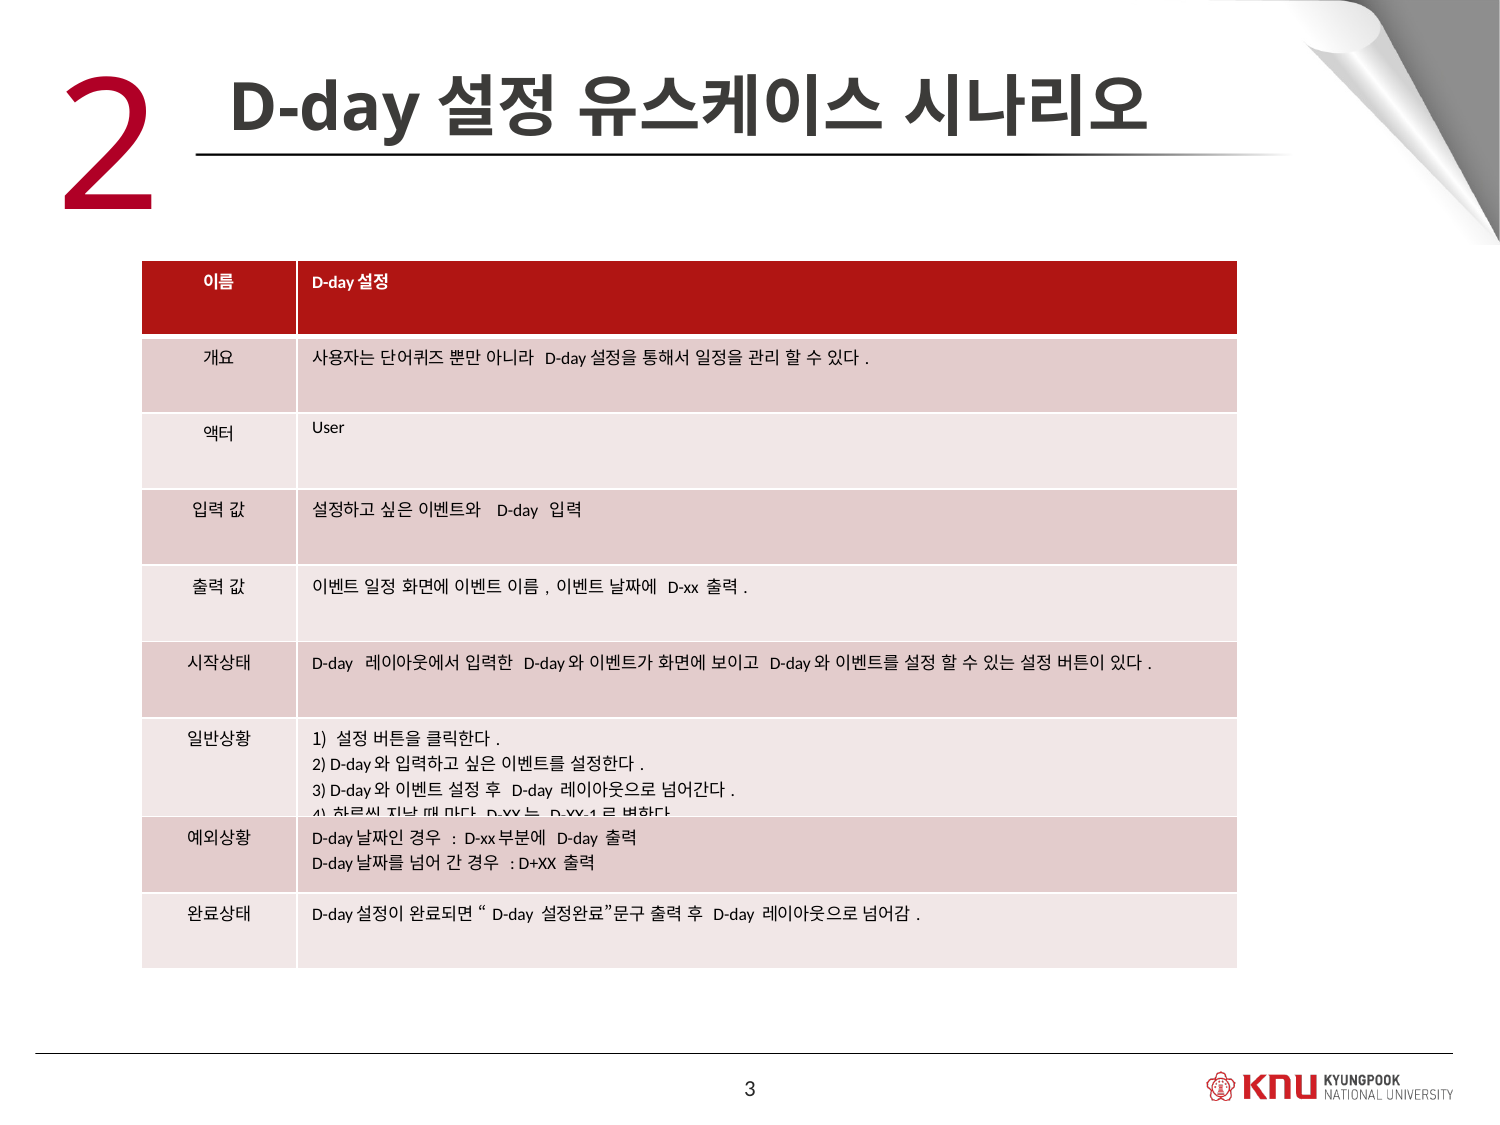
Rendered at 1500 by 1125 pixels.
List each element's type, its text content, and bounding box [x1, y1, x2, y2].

picture [1206, 1071, 1453, 1101]
table_cell D-day날짜인 경우 : D-xx부분에 D-day 출력 D-day날짜를 넘어 간 경우 : D+XX 출력 [298, 817, 1237, 892]
table_cell 사용자는 단어퀴즈 뿐만 아니라 D-day설정을 통해서 일정을 관리 할 수 있다. [298, 339, 1237, 412]
table_cell 출력 값 [142, 566, 296, 641]
slide_number 3 [581, 1066, 919, 1125]
table_cell 설정하고 싶은 이벤트와 D-day 입력 [298, 490, 1237, 564]
table_cell 완료상태 [142, 894, 296, 968]
table_cell 예외상황 [142, 817, 296, 892]
table_cell 개요 [142, 339, 296, 412]
table_cell 시작상태 [142, 642, 296, 717]
table_cell 일반상황 [142, 719, 296, 816]
table_cell 이벤트 일정 화면에 이벤트 이름, 이벤트 날짜에 D-xx 출력. [298, 566, 1237, 641]
table_header 이름 [142, 261, 296, 334]
table_header D-day설정 [298, 261, 1237, 334]
table_cell D-day 레이아웃에서 입력한 D-day와 이벤트가 화면에 보이고 D-day와 이벤트를 설정 할 수 있는 설정 버튼이 있다. [298, 642, 1237, 717]
table_cell D-day설정이 완료되면 “D-day 설정완료”문구 출력 후 D-day 레이아웃으로 넘어감. [298, 894, 1237, 968]
table_cell 액터 [142, 414, 296, 488]
text_box 2 [41, 19, 176, 254]
table_cell User [298, 414, 1237, 488]
text_box D-day설정 유스케이스 시나리오 [214, 56, 1166, 152]
picture [1082, 0, 1500, 245]
table_cell 설정 버튼을 클릭한다. 2) D-day와 입력하고 싶은 이벤트를 설정한다. 3) D-day와 이벤트 설정 후 D-day 레이아웃으로 넘어간다. 4) 하루씩 지날 때 마다 D-XX는 D-XX-1로 변한다. [298, 719, 1237, 816]
table_cell 입력 값 [142, 490, 296, 564]
